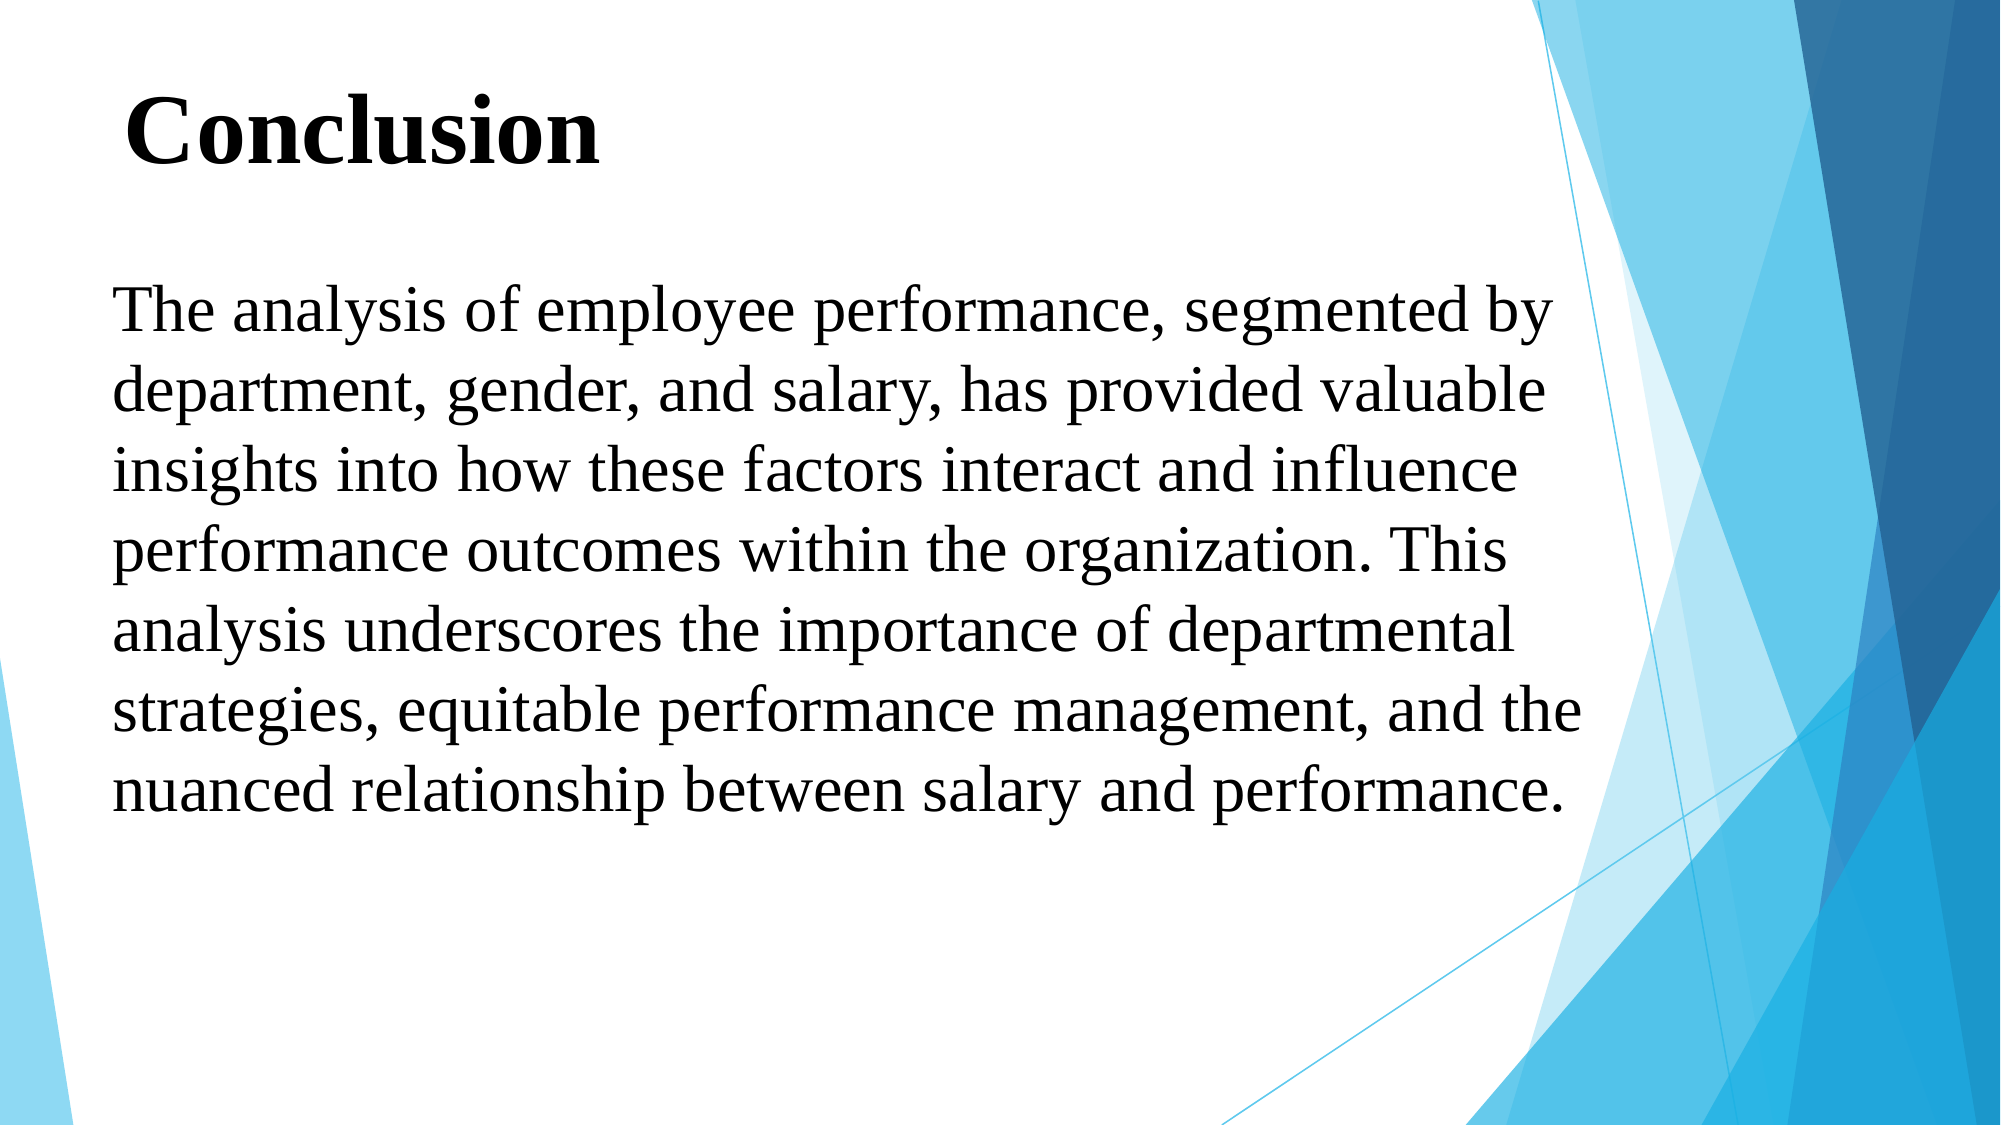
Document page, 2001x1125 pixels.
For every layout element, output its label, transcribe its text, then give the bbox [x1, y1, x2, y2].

title Conclusion [123, 63, 1877, 188]
text_box The analysis of employee performance, segmented by department, gender, and salary, has provided valuable insights into how these factors interact and influence performance outcomes within the organization. This analysis underscores the importance of departmental strategies, equitable performance management, and the nuanced relationship between salary and performance. [97, 257, 1645, 833]
